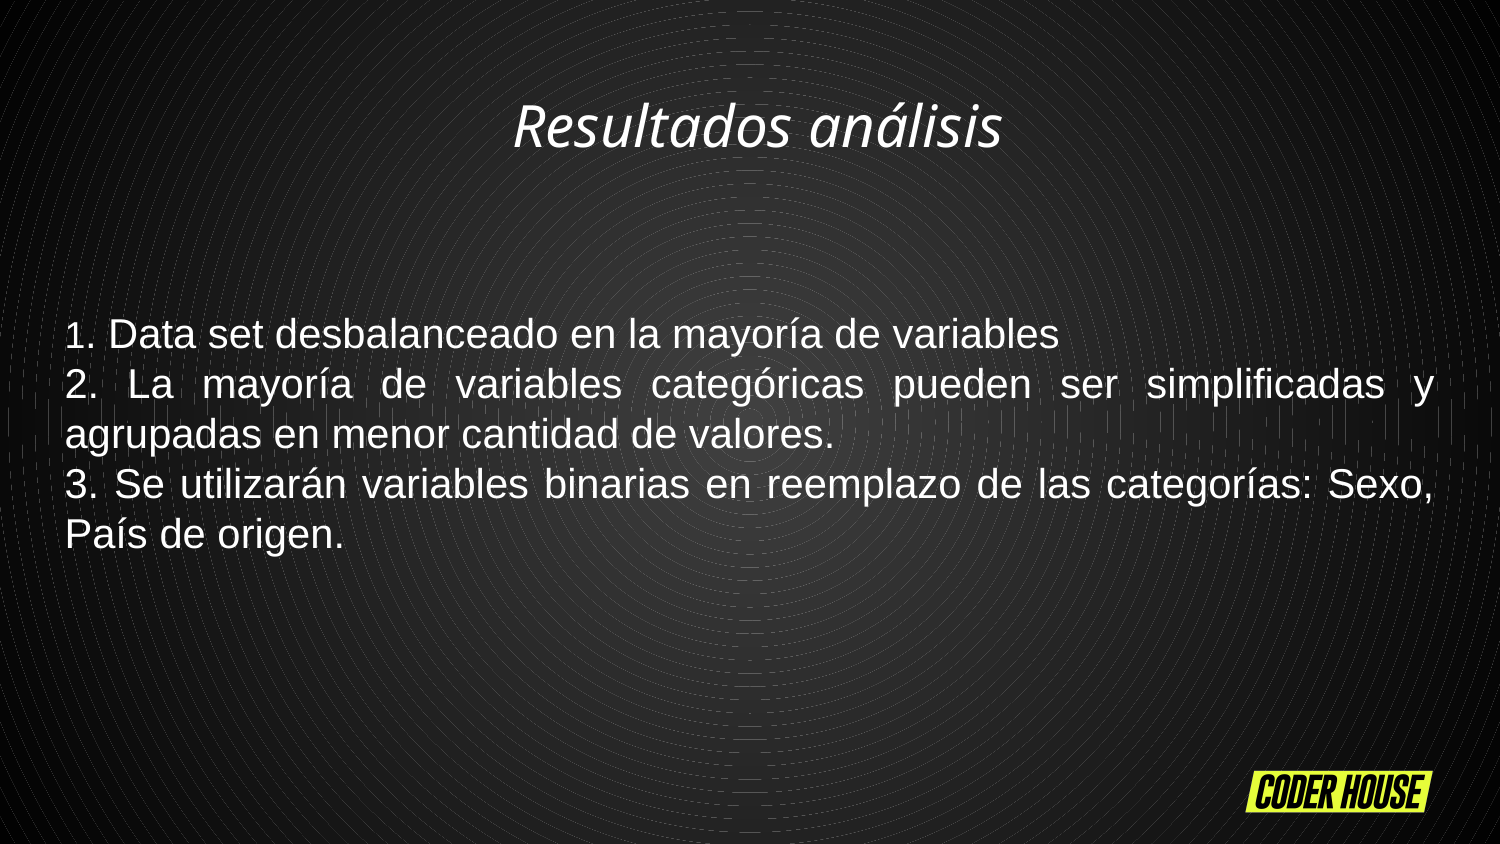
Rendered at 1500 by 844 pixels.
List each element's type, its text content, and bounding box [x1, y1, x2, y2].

picture [1241, 764, 1437, 819]
text_box 1. Data set desbalanceado en la mayoría de variables 2. La mayoría de variables categóricas pueden ser simplificadas y agrupadas en menor cantidad de valores. 3. Se utilizarán variables binarias en reemplazo de las categorías: Sexo, País de origen. [49, 214, 1451, 702]
text_box Resultados análisis [177, 74, 1339, 184]
